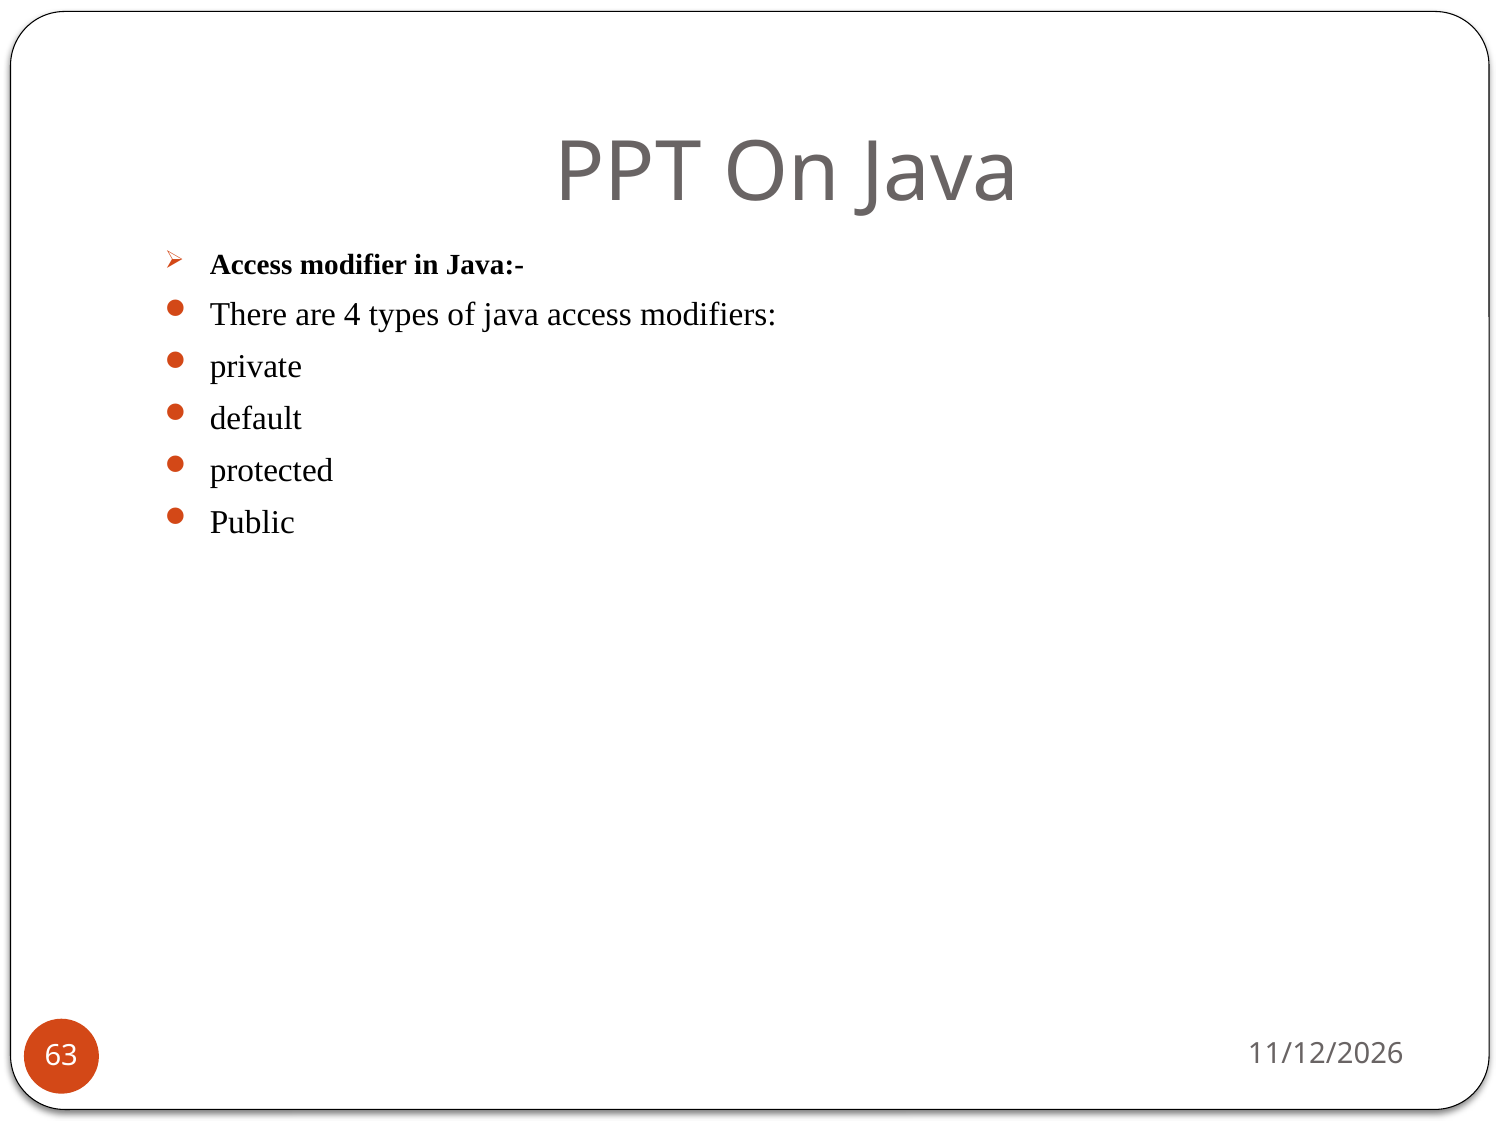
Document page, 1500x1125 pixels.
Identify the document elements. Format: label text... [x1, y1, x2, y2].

list Access modifier in Java:- There are 4 types of java access modifiers: private default protected Public [150, 237, 1425, 988]
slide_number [1012, 1015, 1419, 1094]
title PPT On Java [150, 45, 1425, 233]
slide_number 63 [23, 1018, 99, 1094]
